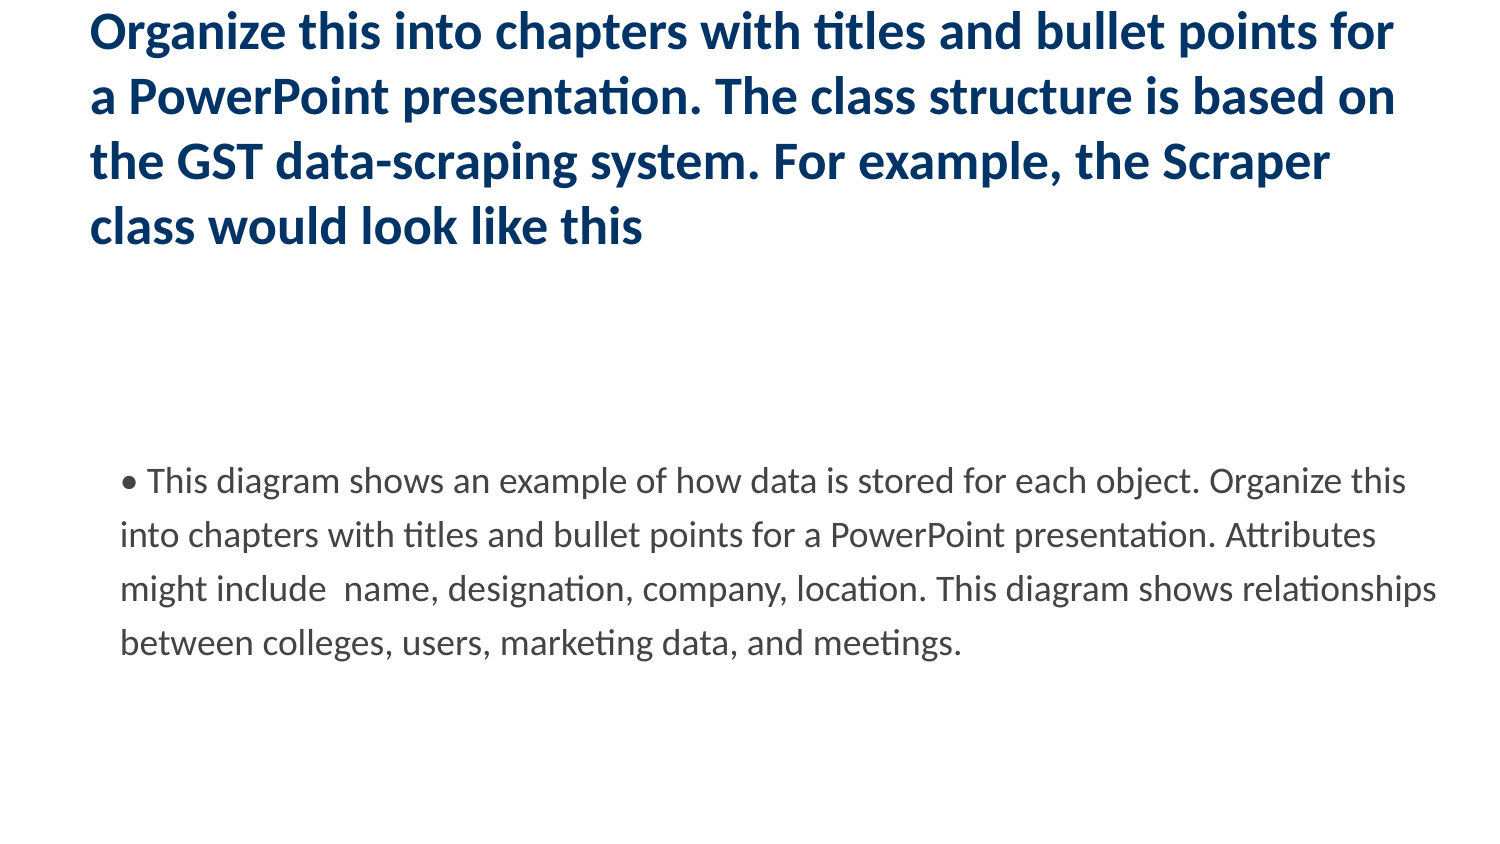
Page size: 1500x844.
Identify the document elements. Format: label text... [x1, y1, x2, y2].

text_box • This diagram shows an example of how data is stored for each object. Organize this into chapters with titles and bullet points for a PowerPoint presentation. Attributes might include name, designation, company, location. This diagram shows relationships between colleges, users, marketing data, and meetings. [104, 179, 1455, 844]
